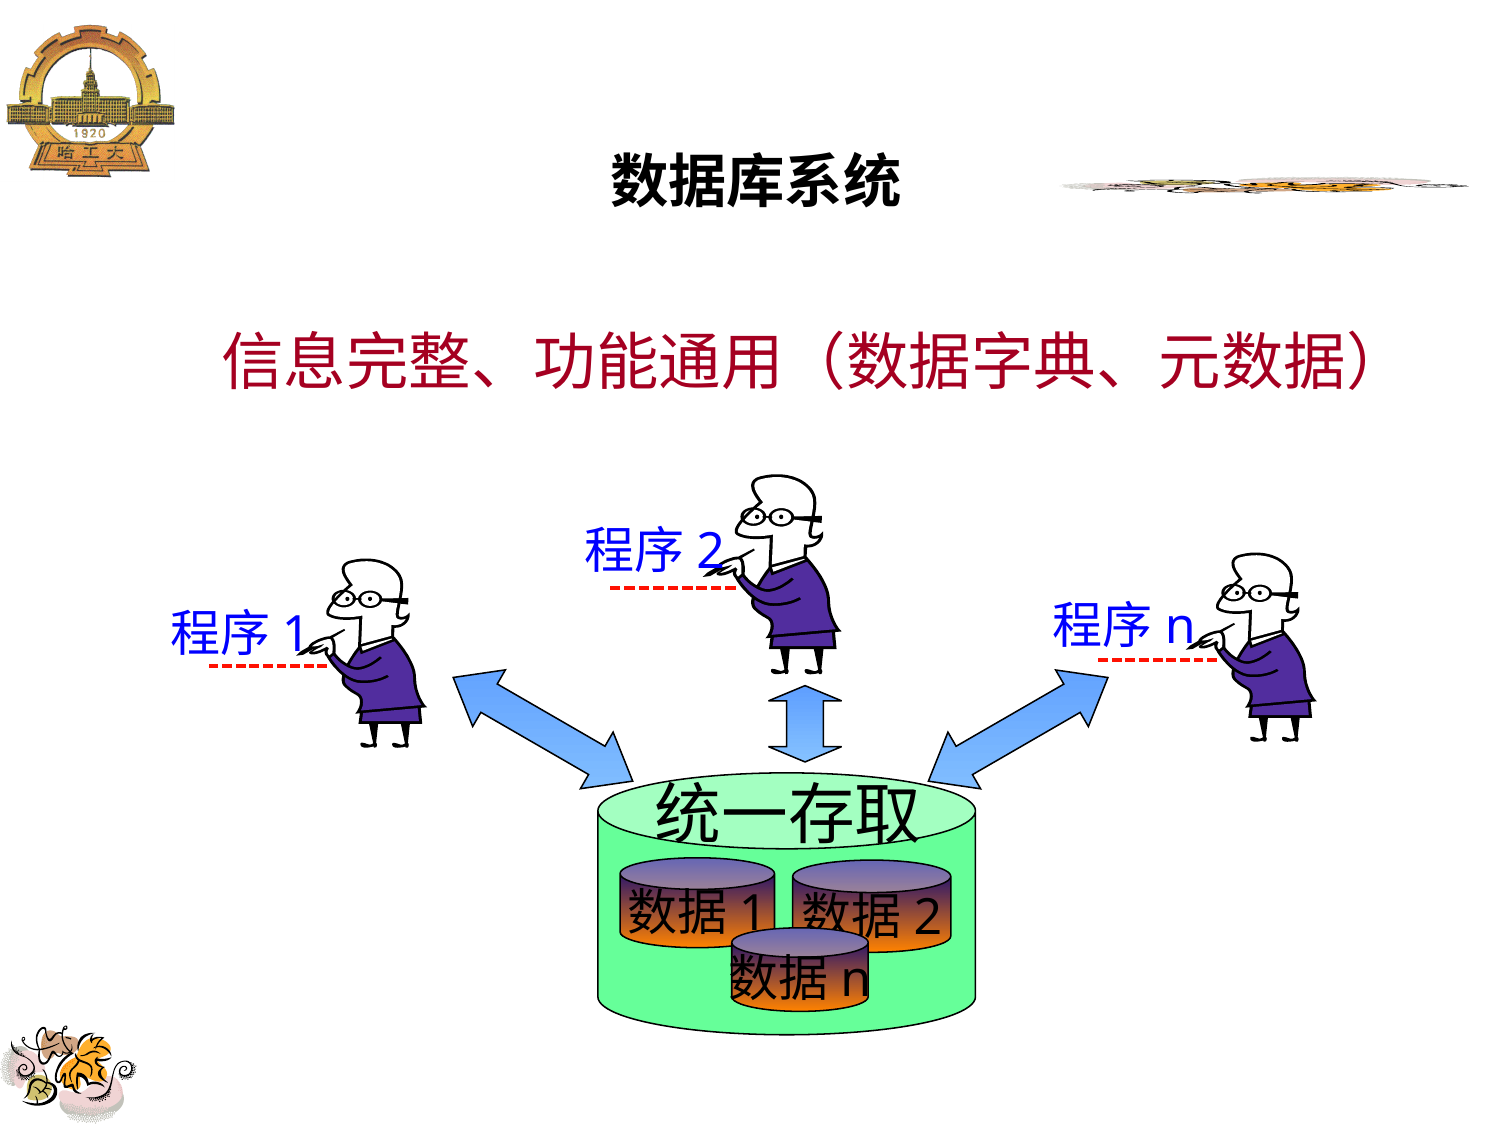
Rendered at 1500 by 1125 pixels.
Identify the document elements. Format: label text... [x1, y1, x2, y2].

picture [609, 472, 842, 675]
text_box 统一存取 [627, 763, 950, 859]
picture [0, 24, 175, 182]
text_box [928, 669, 1092, 789]
text_box [597, 790, 976, 1035]
picture [1097, 550, 1318, 743]
text_box 程序2 [569, 511, 604, 586]
picture [208, 556, 428, 749]
text_box 数据库系统 [561, 144, 951, 244]
text_box 信息完整、功能通用（数据字典、元数据） [206, 314, 1424, 404]
text_box 程序1 [155, 593, 203, 669]
text_box 数据1 [620, 859, 775, 948]
text_box 程序n [1038, 586, 1092, 661]
text_box [768, 685, 842, 762]
text_box 数据2 [792, 860, 951, 953]
text_box [453, 669, 633, 789]
text_box 数据n [731, 927, 869, 1012]
